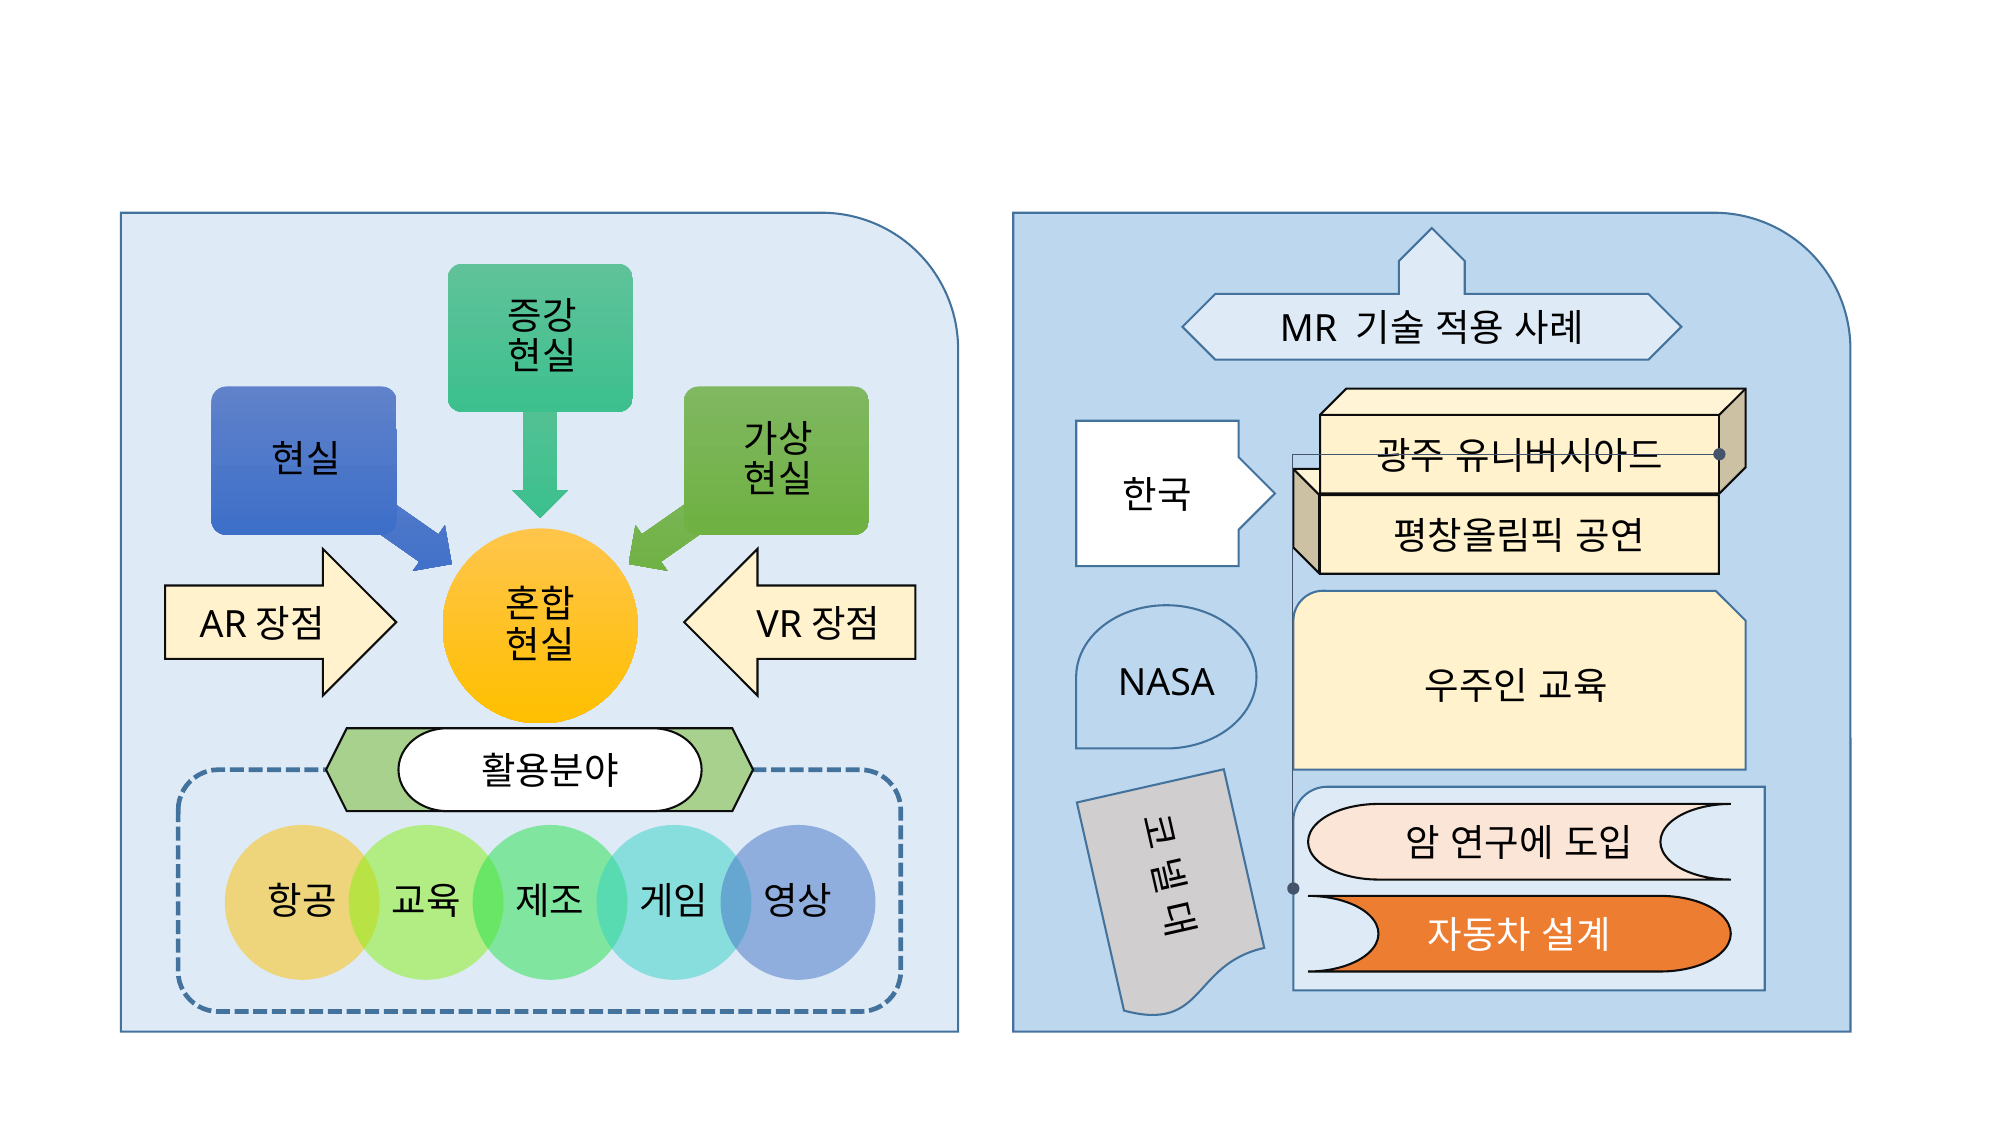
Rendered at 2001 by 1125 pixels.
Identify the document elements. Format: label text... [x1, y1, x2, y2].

text_box AR장점 [164, 584, 178, 660]
text_box 자동차 설계 [1307, 894, 1732, 973]
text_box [178, 263, 902, 724]
text_box 활용분야 [397, 727, 703, 797]
text_box VR장점 [902, 584, 917, 660]
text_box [1719, 454, 1765, 889]
text_box [119, 211, 960, 1033]
text_box [1012, 211, 1852, 1033]
text_box 평창올림픽 공연 [1293, 467, 1719, 575]
text_box [324, 727, 437, 797]
text_box 광주 유니버시아드 [1319, 387, 1747, 454]
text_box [1076, 605, 1257, 749]
text_box [177, 768, 902, 1013]
text_box 광주 유니버시아드 [1319, 455, 1719, 495]
text_box 암 연구에 도입 [1307, 802, 1719, 881]
text_box 한국 [1075, 419, 1277, 568]
text_box MR 기술 적용 사례 [1180, 226, 1683, 361]
text_box [663, 727, 755, 797]
text_box 코 넬 대 [1075, 768, 1266, 1016]
text_box [1292, 785, 1766, 992]
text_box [224, 797, 876, 1007]
text_box 우주인 교육 [1293, 589, 1719, 771]
